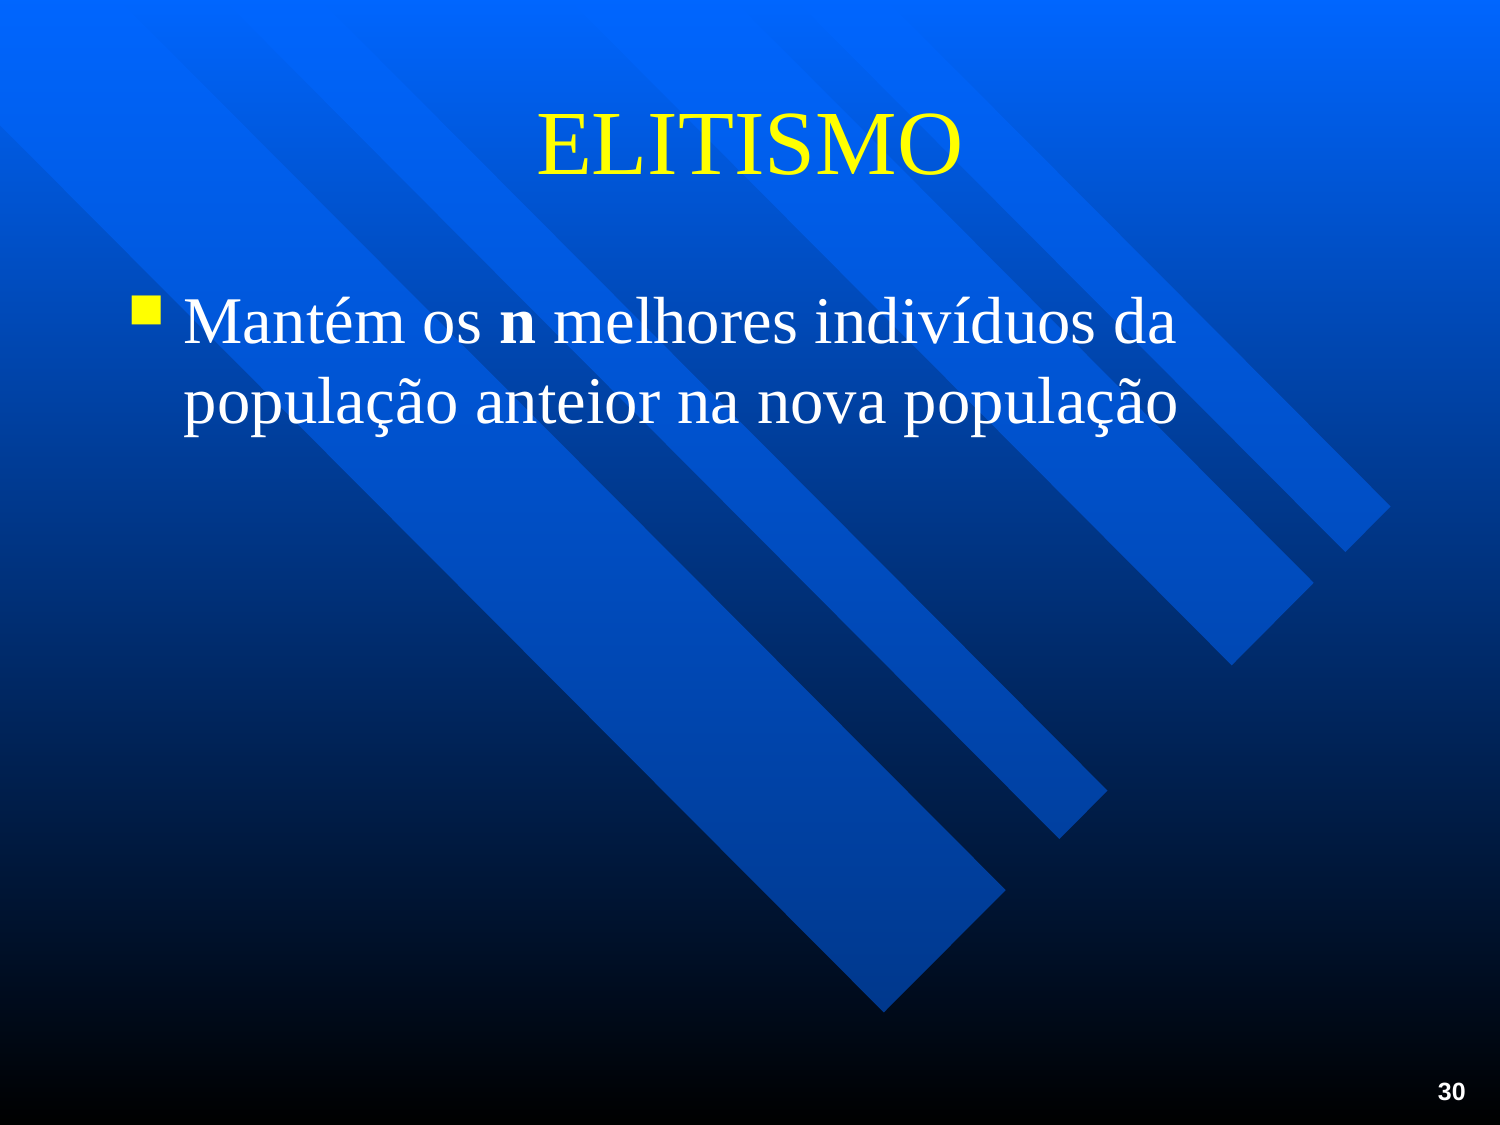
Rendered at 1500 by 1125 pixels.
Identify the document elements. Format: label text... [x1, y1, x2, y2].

title ELITISMO [112, 37, 1388, 238]
list Mantém os n melhores indivíduos da população anteior na nova população [112, 269, 1388, 1000]
